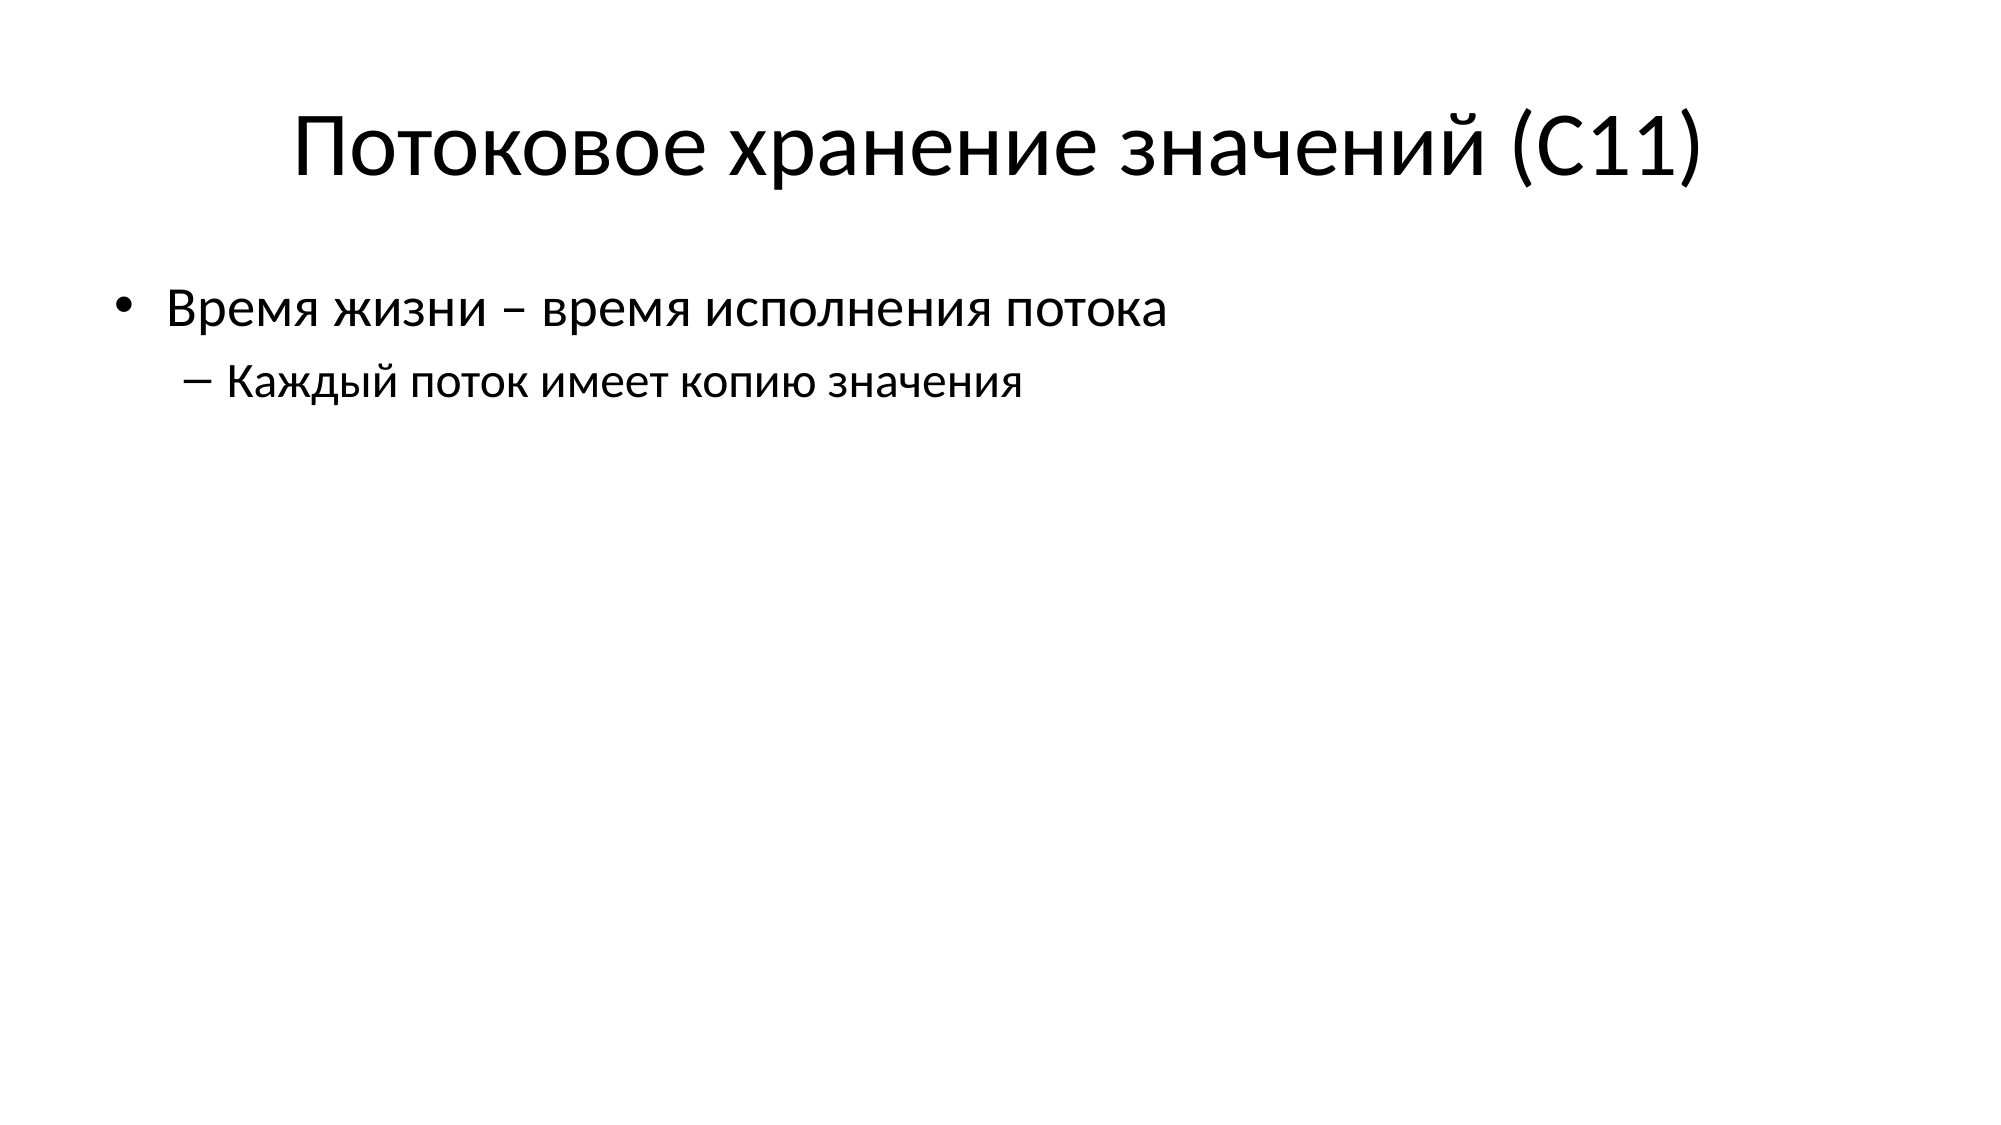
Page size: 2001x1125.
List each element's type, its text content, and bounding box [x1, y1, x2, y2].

title Потоковое хранение значений (С11) [99, 45, 1900, 233]
list Время жизни – время исполнения потока Каждый поток имеет копию значения Область видимости «файл» или «блок» + thread_local Инициализация Однократно перед создание нового потока Если начальное значение не задано при описании, то память заполняется нулями [99, 262, 1900, 1005]
